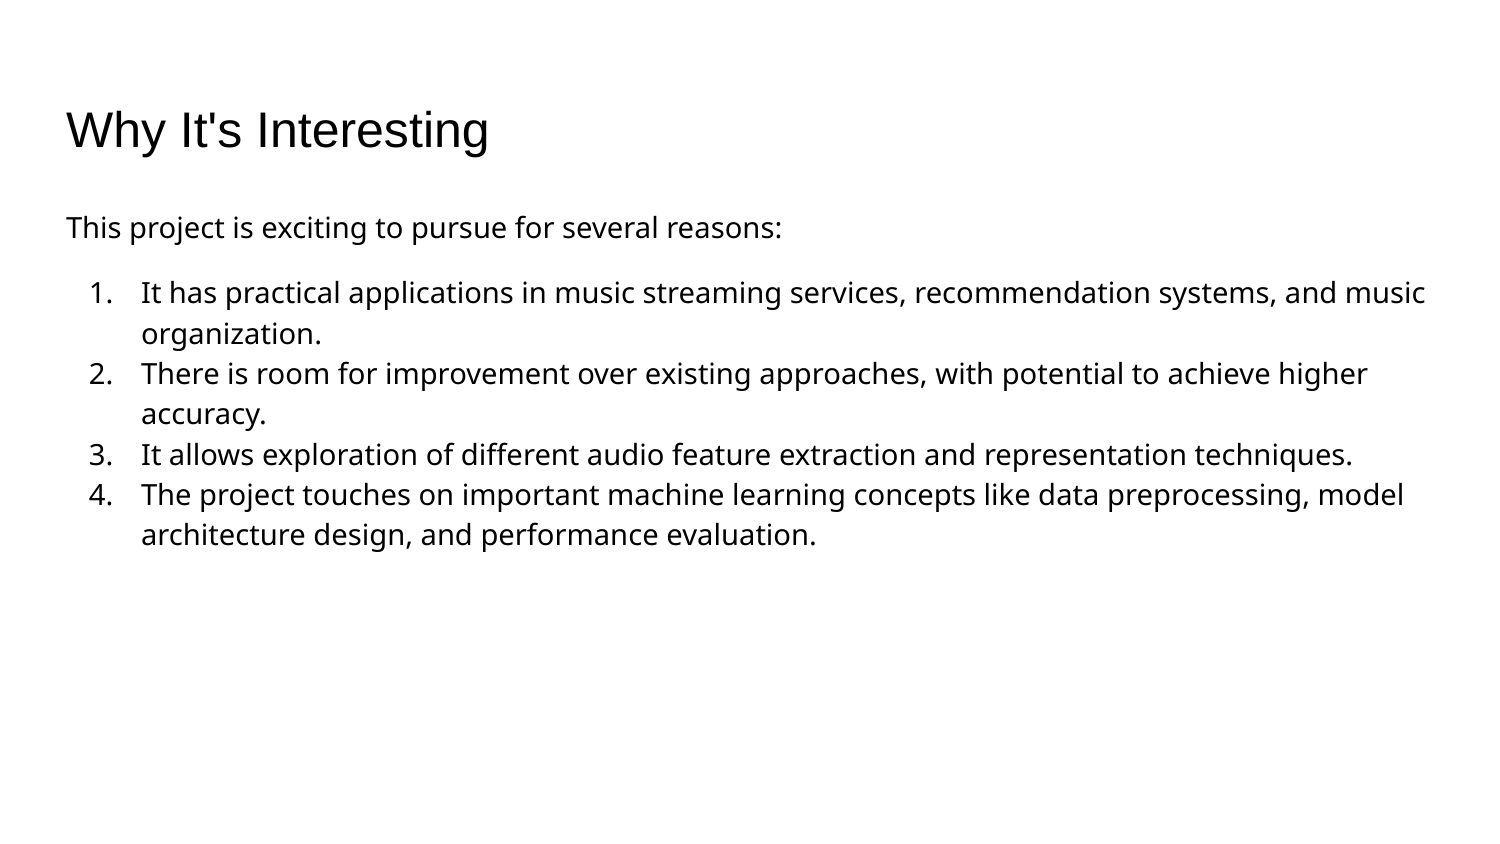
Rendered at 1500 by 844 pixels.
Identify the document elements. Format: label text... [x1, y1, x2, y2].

list This project is exciting to pursue for several reasons: It has practical applications in music streaming services, recommendation systems, and music organization. There is room for improvement over existing approaches, with potential to achieve higher accuracy. It allows exploration of different audio feature extraction and representation techniques. The project touches on important machine learning concepts like data preprocessing, model architecture design, and performance evaluation. [51, 189, 1449, 750]
title Why It's Interesting [51, 72, 1449, 167]
